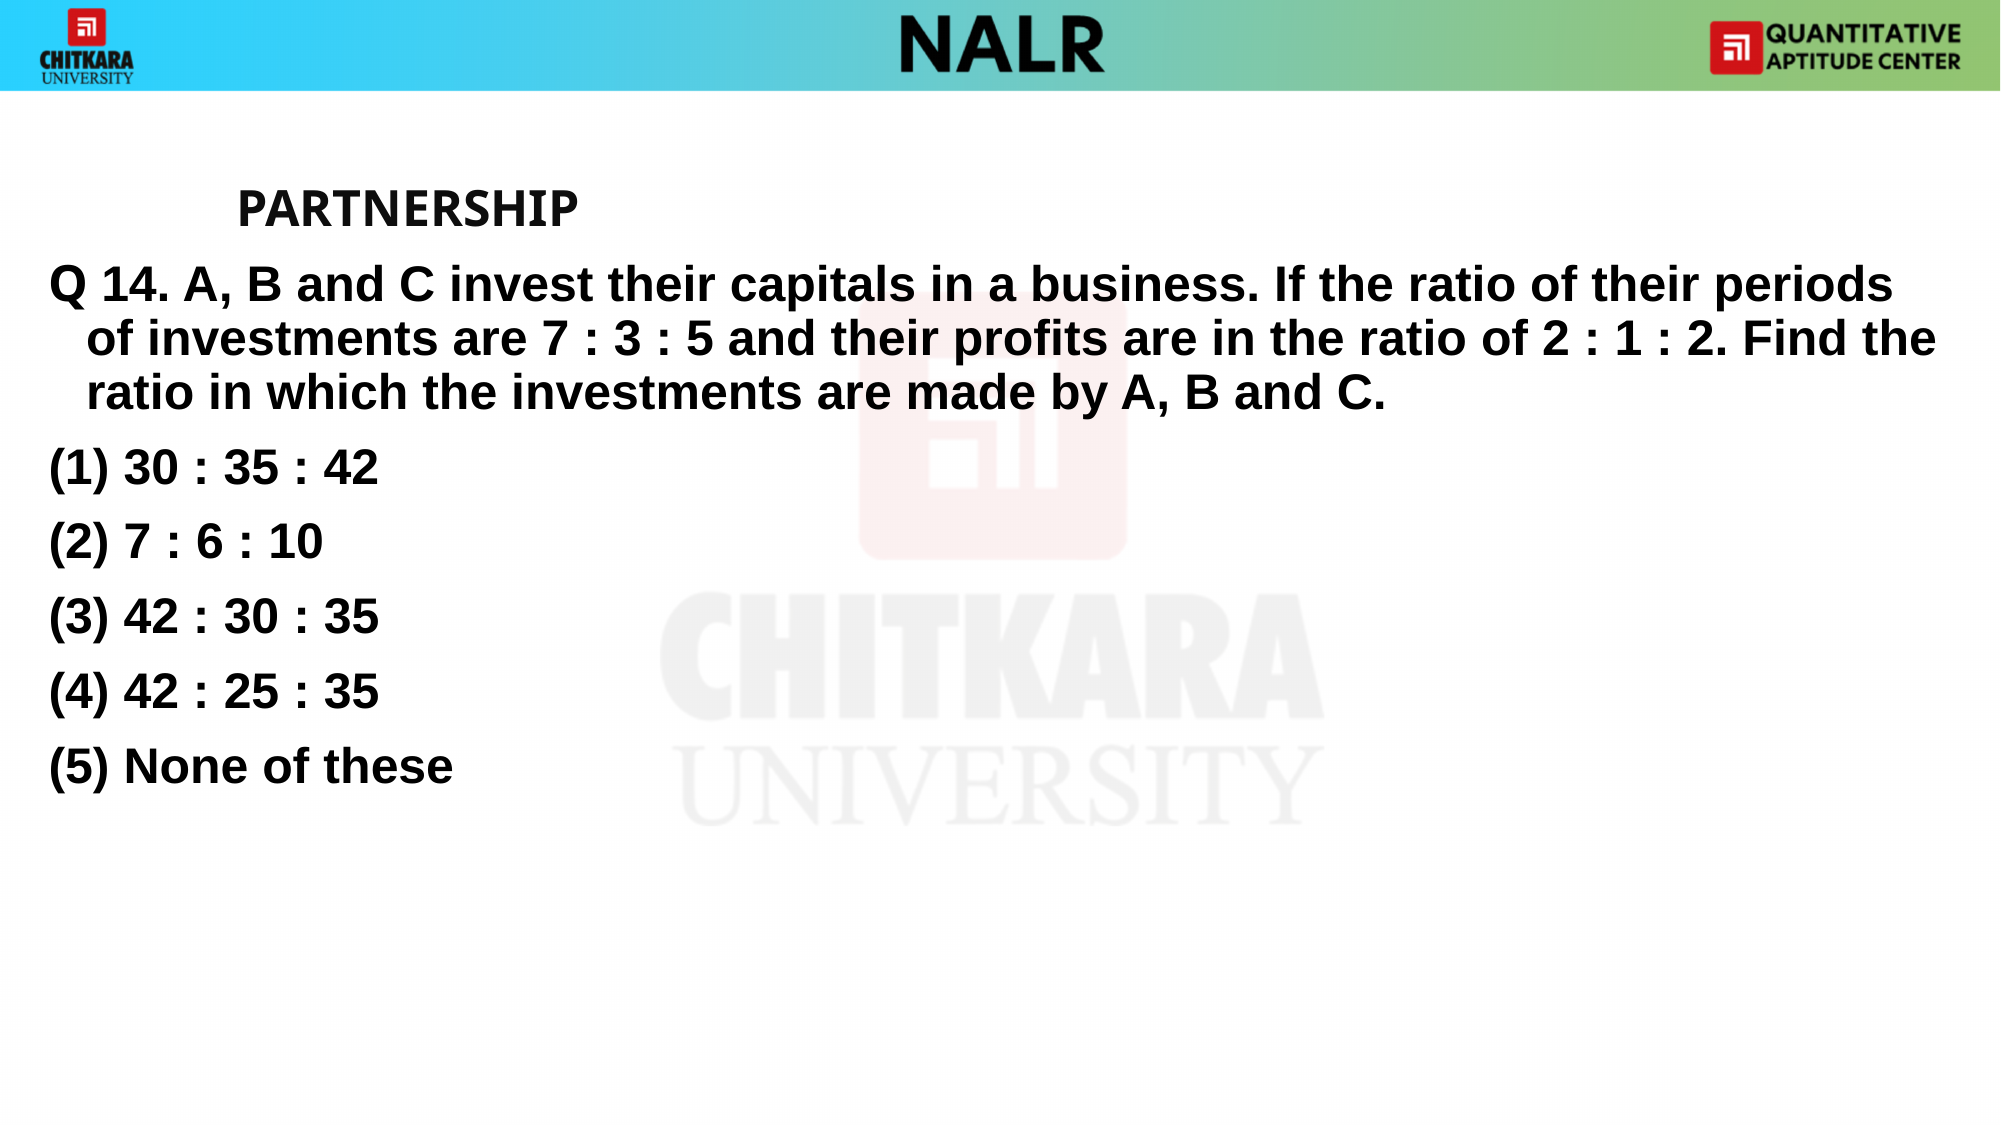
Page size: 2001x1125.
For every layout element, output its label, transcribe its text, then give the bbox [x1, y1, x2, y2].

title [41, 31, 1959, 142]
list PARTNERSHIP Q 14. A, B and C invest their capitals in a business. If the ratio of their periods of investments are 7 : 3 : 5 and their profits are in the ratio of 2 : 1 : 2. Find the ratio in which the investments are made by A, B and C. 30 : 35 : 42 (2) 7 : 6 : 10 (3) 42 : 30 : 35 (4) 42 : 25 : 35 (5) None of these [33, 175, 1959, 1053]
picture [0, 0, 2001, 1125]
